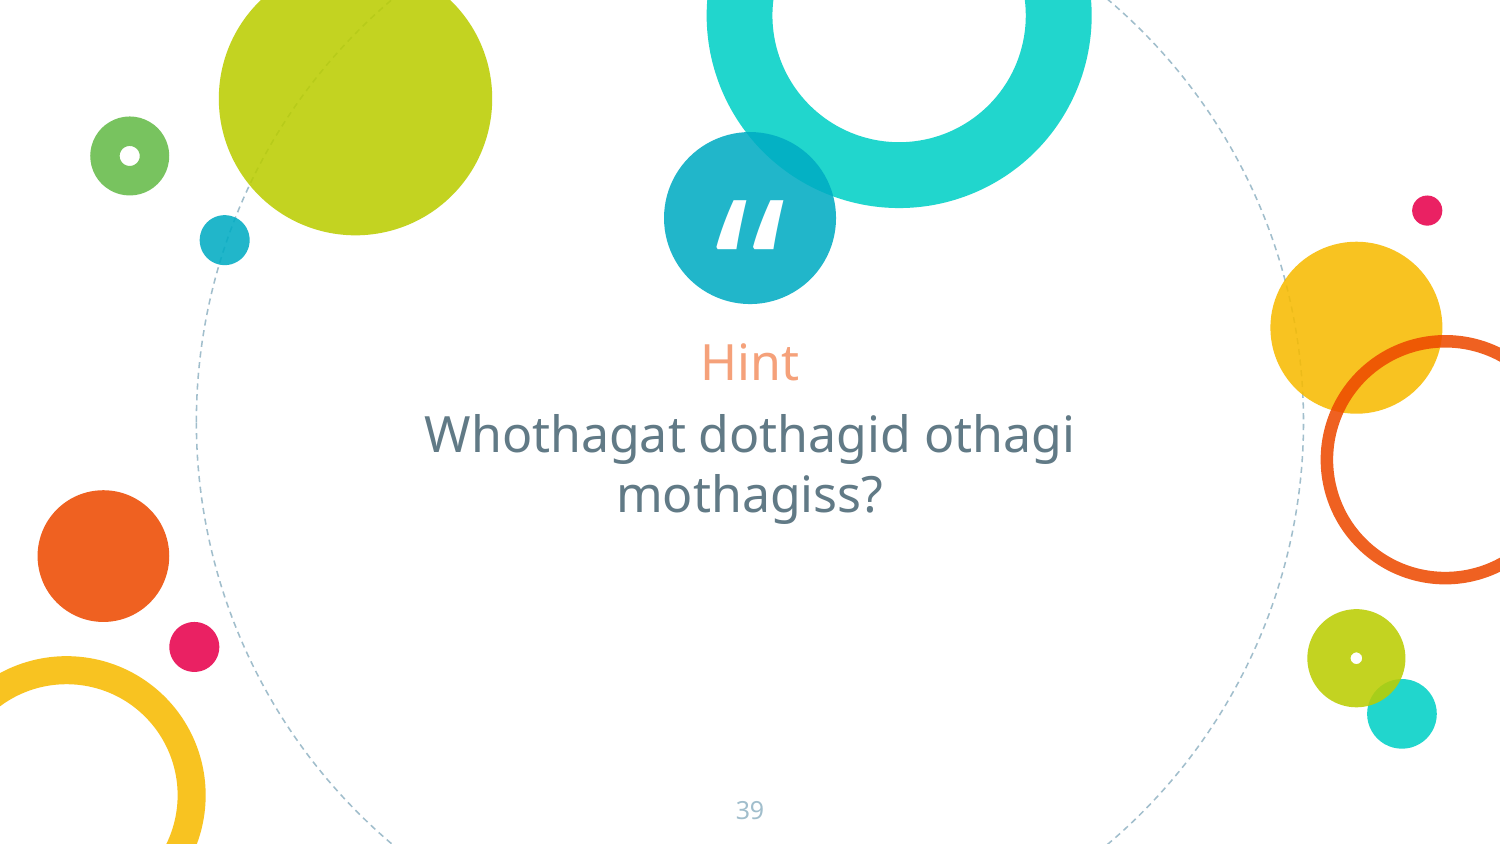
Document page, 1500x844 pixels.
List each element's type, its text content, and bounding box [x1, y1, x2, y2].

slide_number 39 [711, 779, 789, 844]
list Hint Whothagat dothagid othagi mothagiss? [308, 315, 1192, 657]
